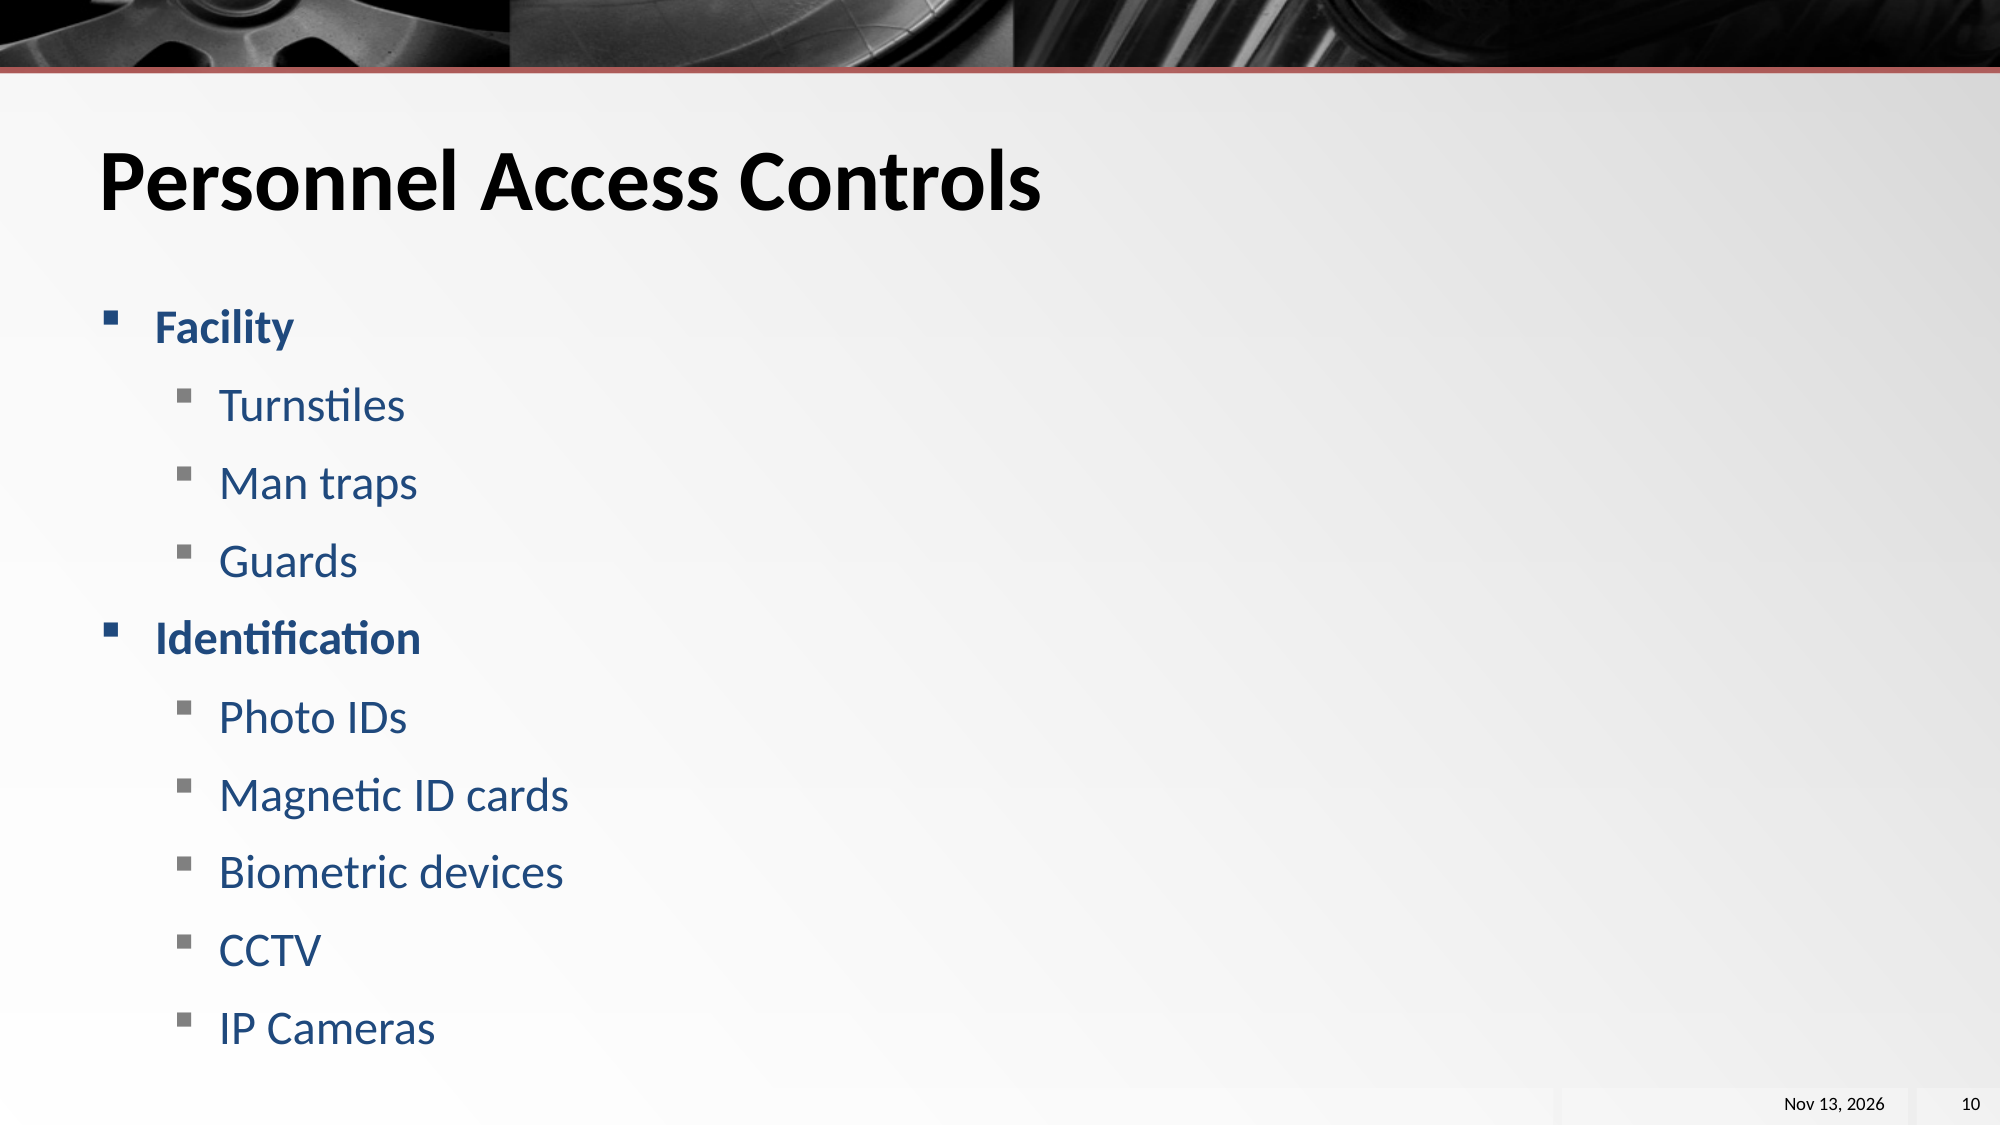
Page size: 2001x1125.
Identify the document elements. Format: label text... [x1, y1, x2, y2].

list Facility Turnstiles Man traps Guards Identification Photo IDs Magnetic ID cards Biometric devices CCTV IP Cameras [99, 287, 1900, 1063]
slide_number 26-Nov-18 [1566, 1084, 1900, 1122]
picture [0, 0, 2000, 67]
title Personnel Access Controls [99, 87, 1900, 263]
slide_number 10 [1912, 1084, 1996, 1122]
